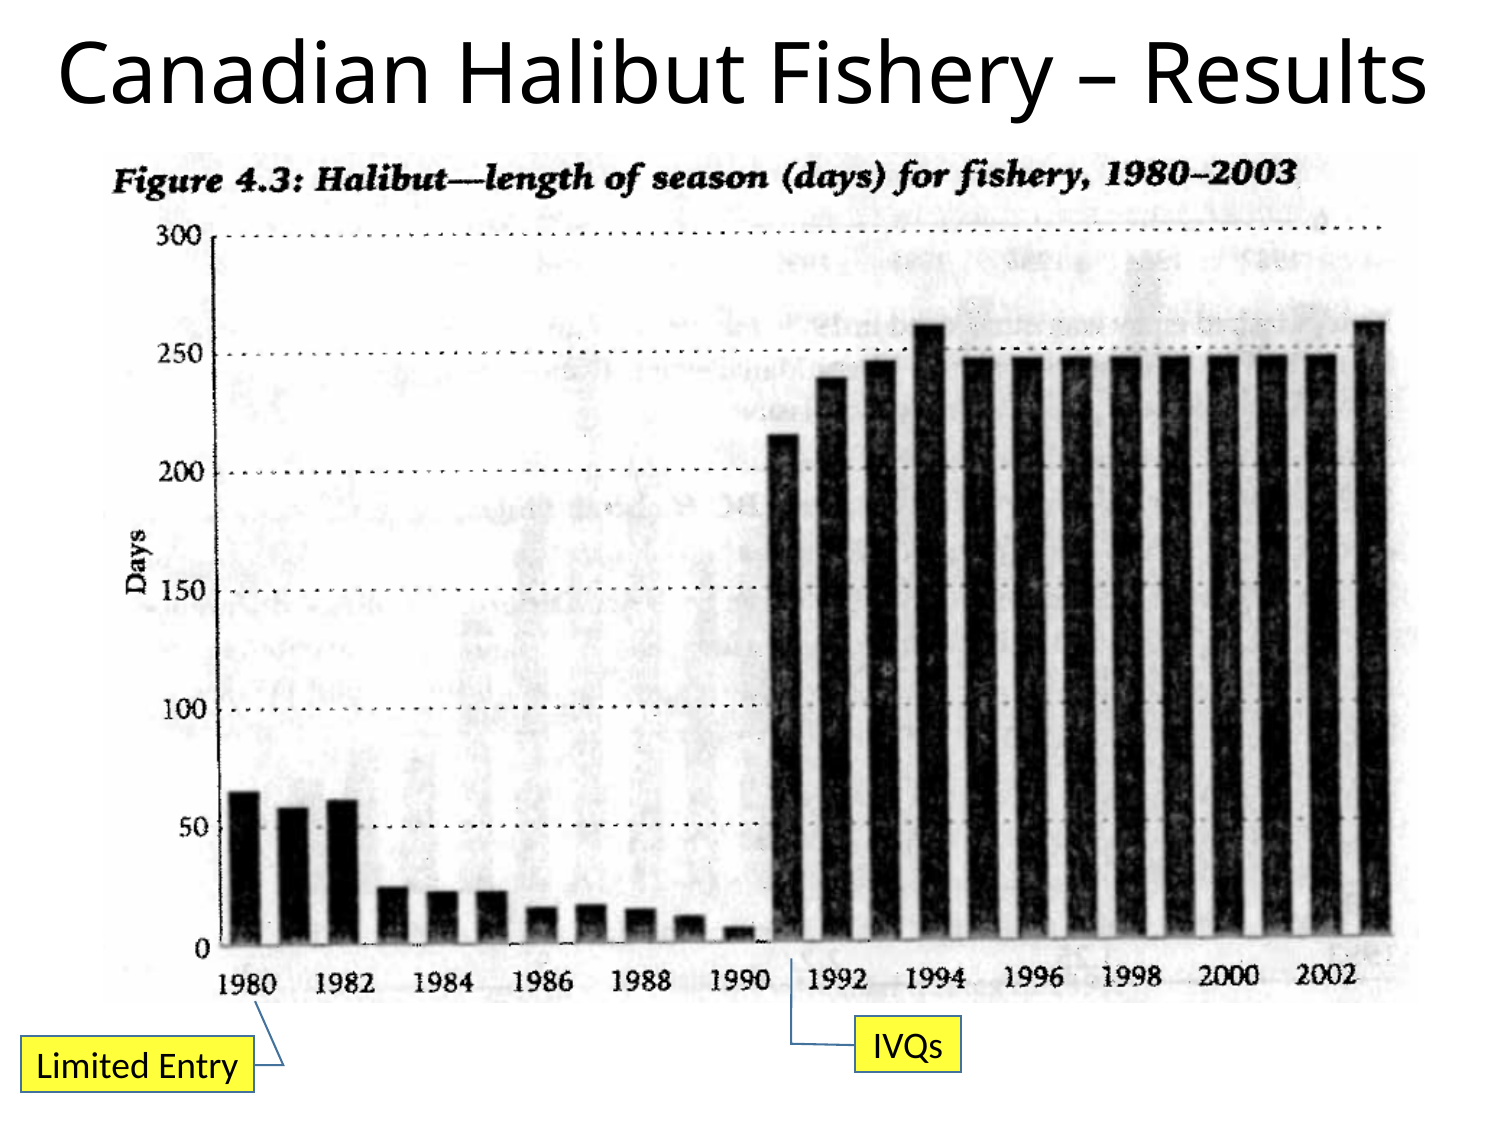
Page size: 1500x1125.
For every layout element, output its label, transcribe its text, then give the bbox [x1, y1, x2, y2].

text_box Limited Entry [20, 1003, 285, 1093]
text_box IVQs [790, 1003, 962, 1073]
picture [103, 152, 1419, 1003]
title Canadian Halibut Fishery – Results [41, 17, 1482, 135]
